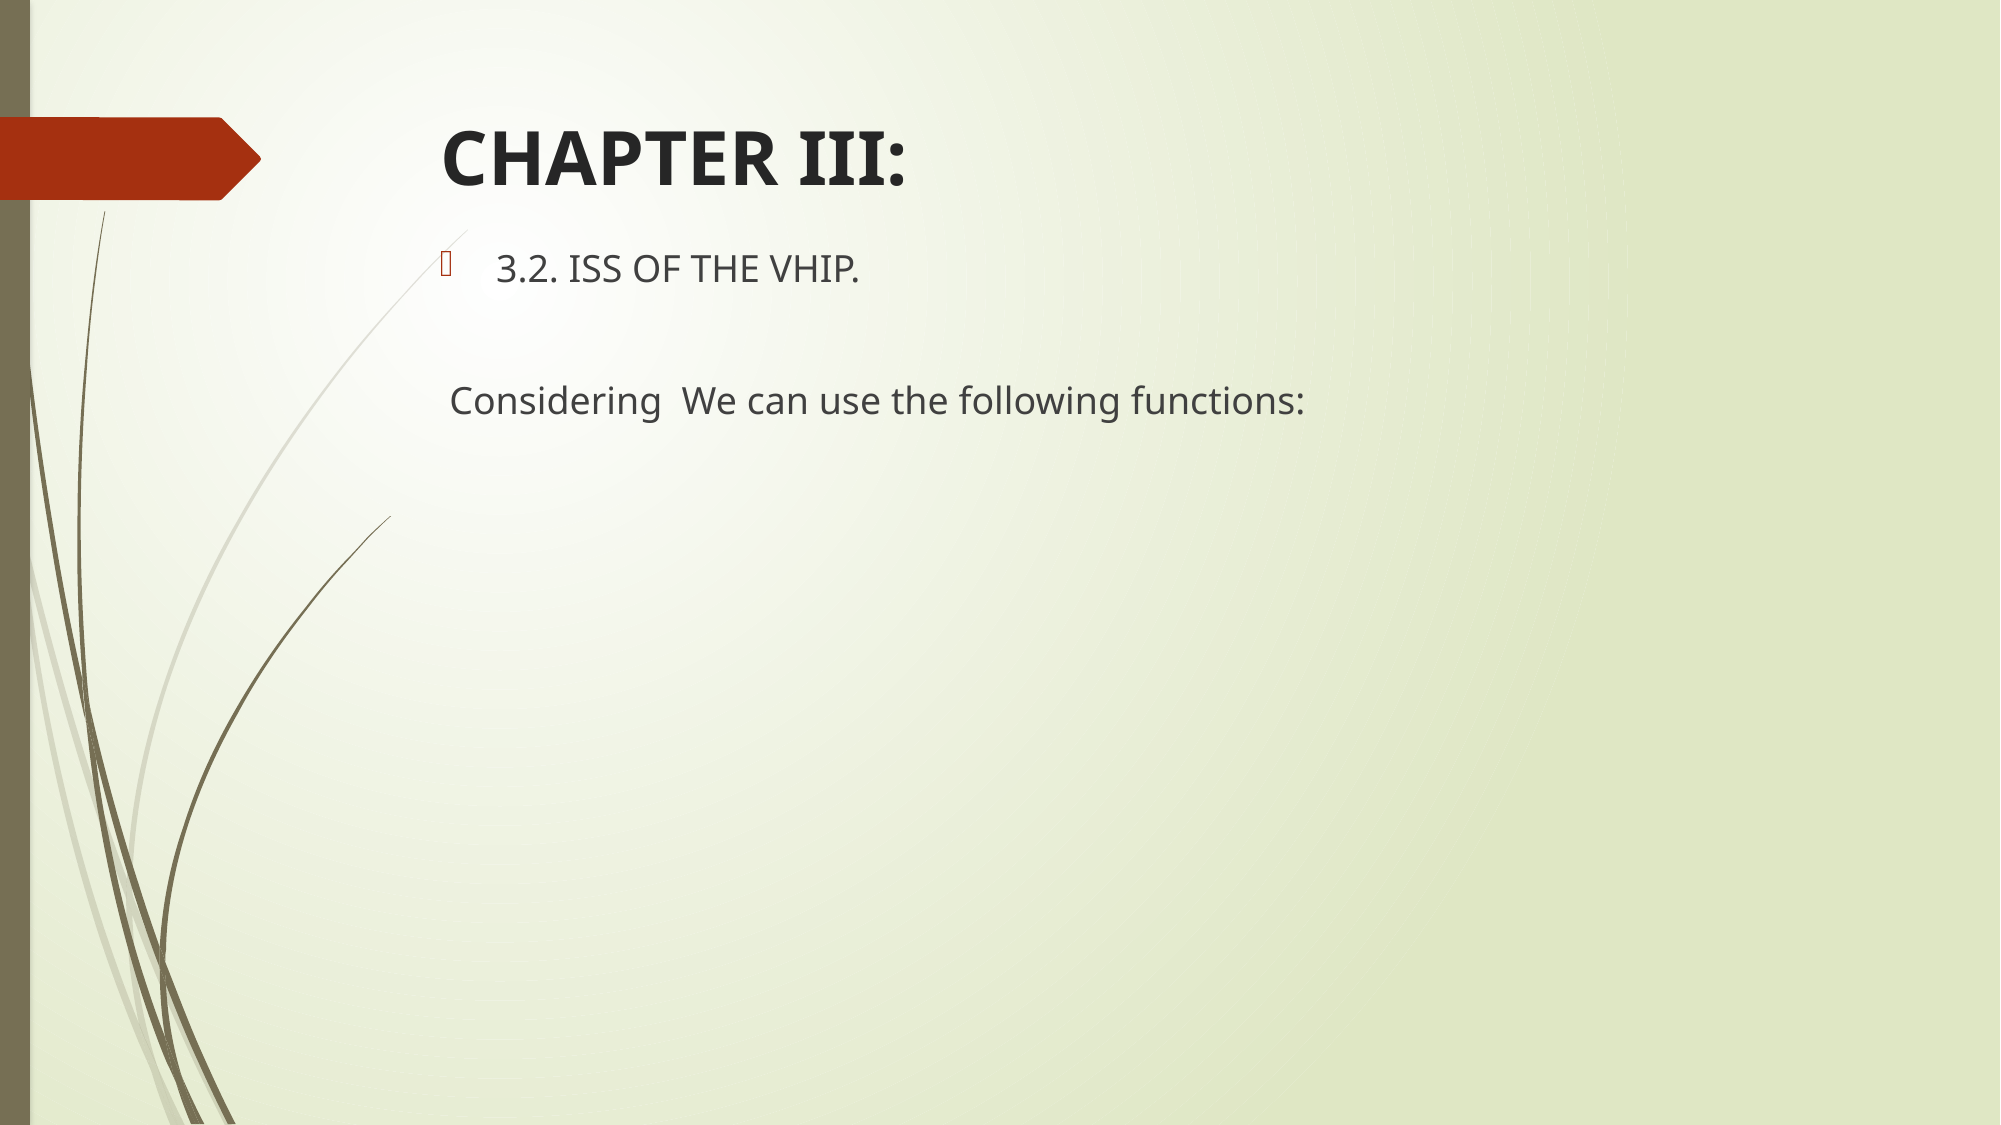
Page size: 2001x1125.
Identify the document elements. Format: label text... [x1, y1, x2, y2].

title CHAPTER III: [425, 102, 1888, 313]
